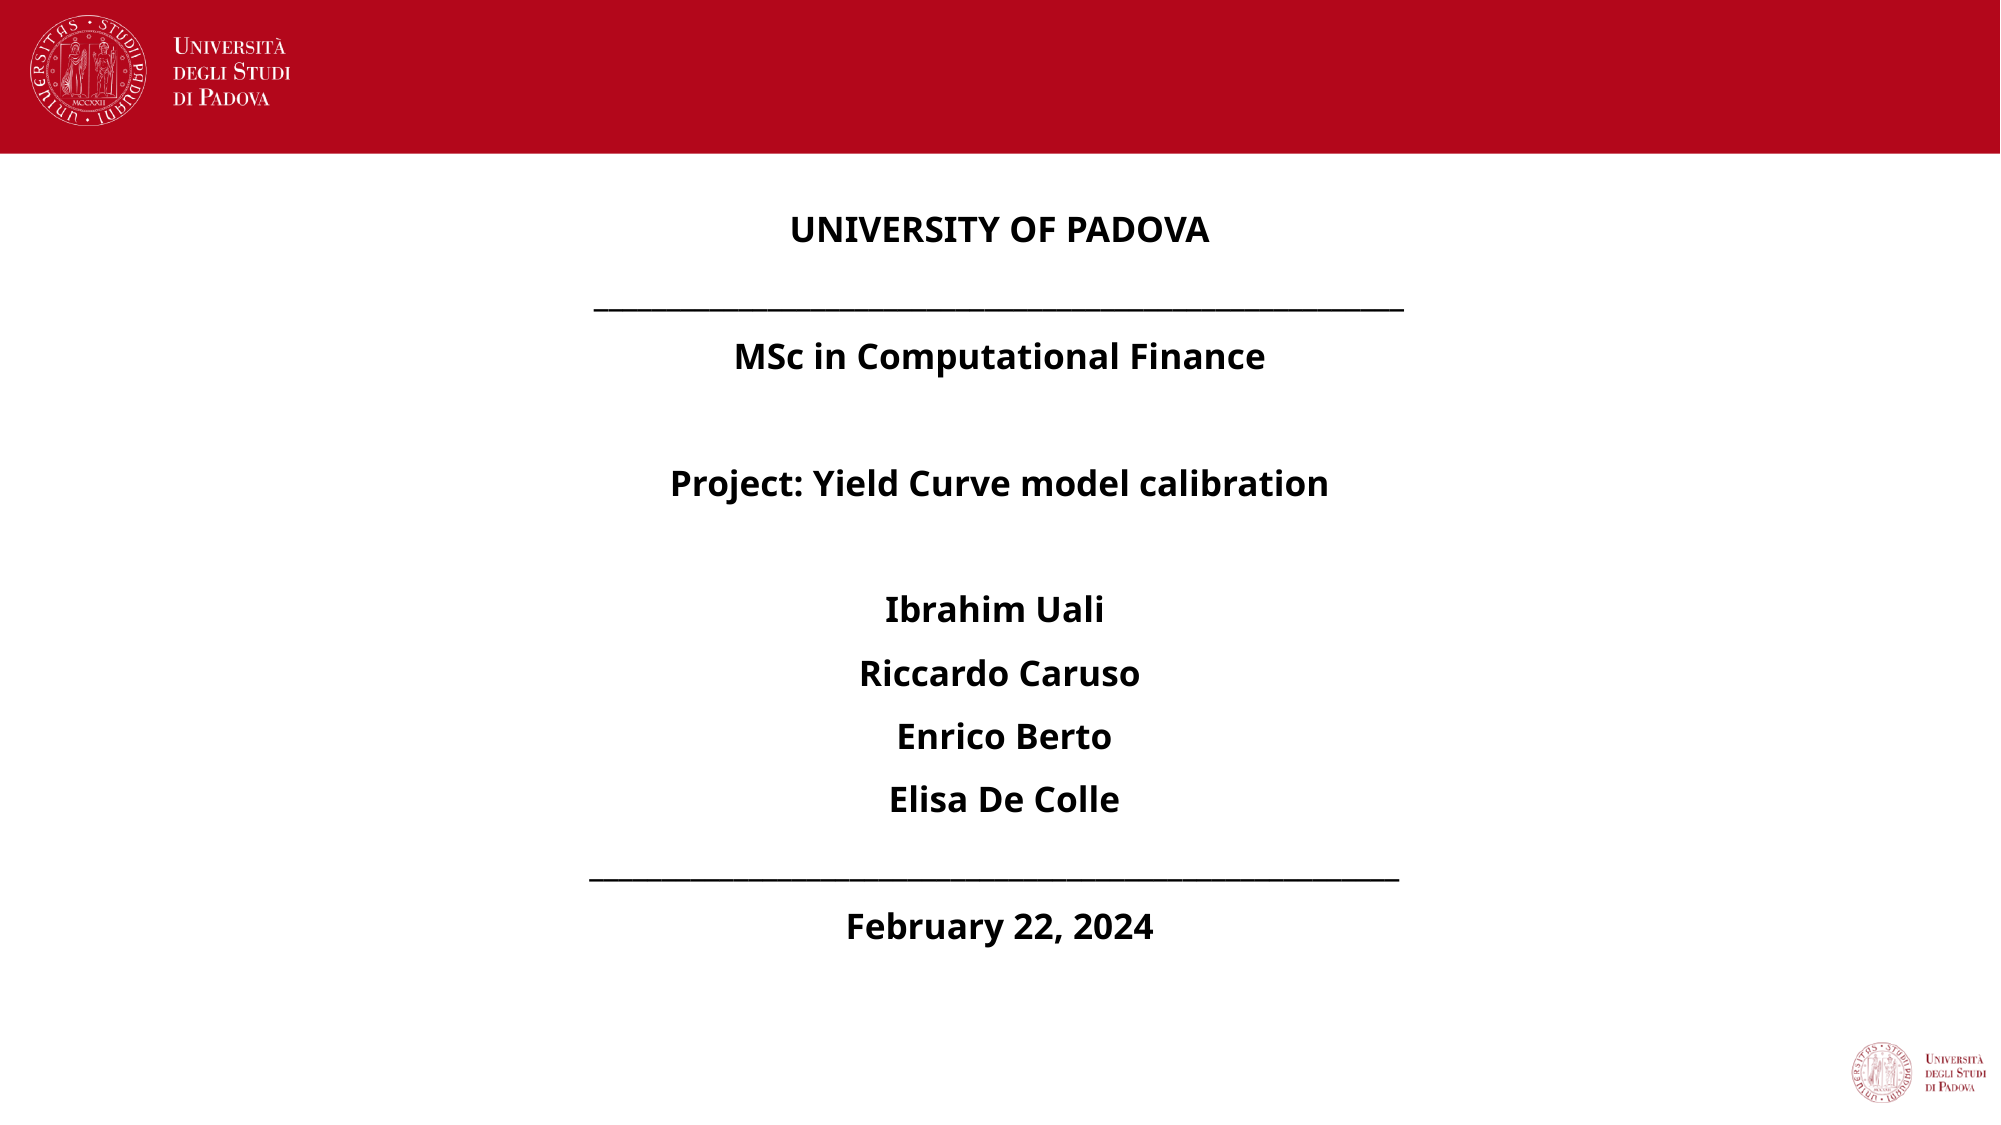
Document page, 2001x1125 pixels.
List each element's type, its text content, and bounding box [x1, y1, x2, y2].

title UNIVERSITY OF PADOVA ________________________________________________________ MSc in Computational Finance Project: Yield Curve model calibration Ibrahim Uali Riccardo Caruso Enrico Berto Elisa De Colle ________________________________________________________ February 22, 2024 [249, 170, 1750, 1018]
picture [1843, 1022, 2000, 1125]
picture [30, 15, 290, 126]
